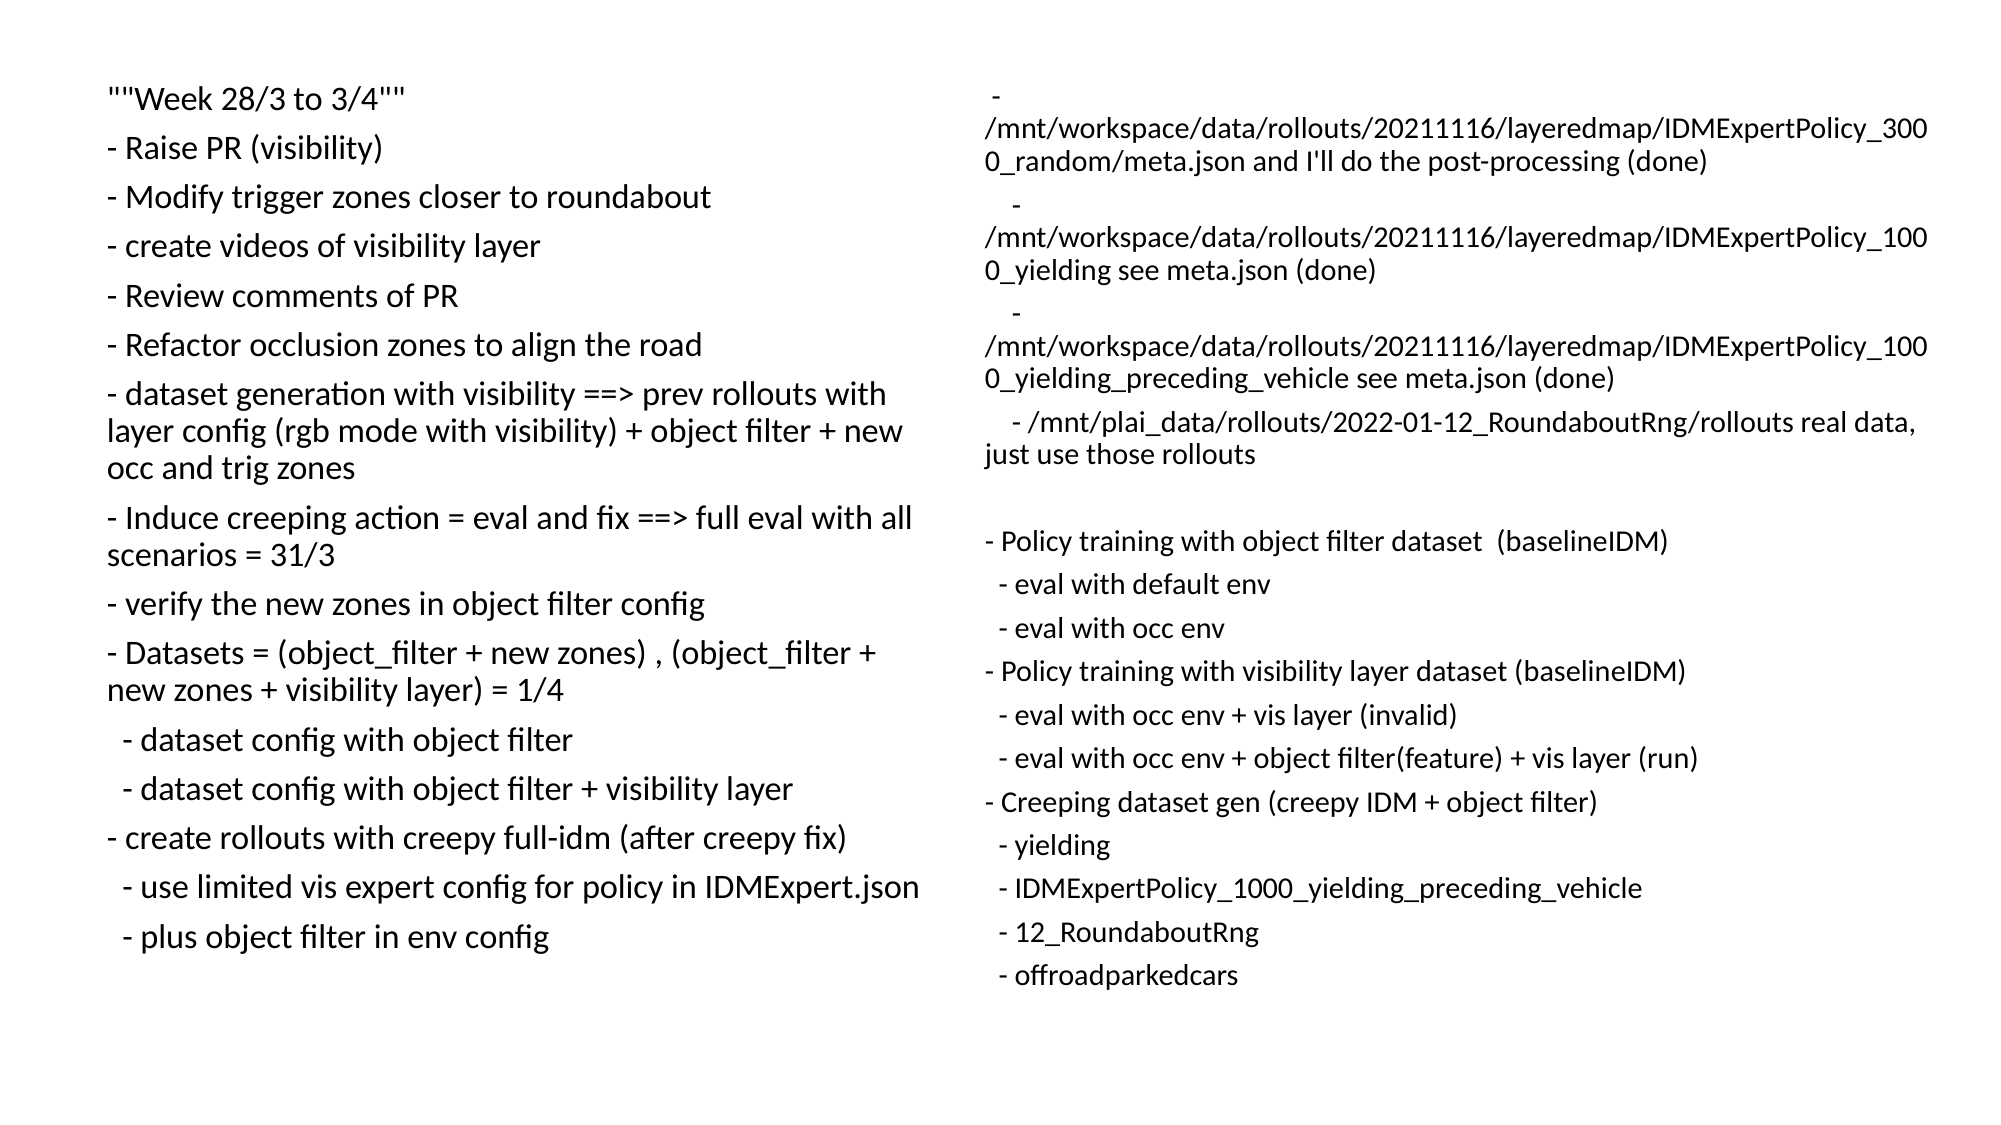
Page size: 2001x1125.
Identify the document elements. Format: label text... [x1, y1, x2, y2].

list - /mnt/workspace/data/rollouts/20211116/layeredmap/IDMExpertPolicy_3000_random/meta.json and I'll do the post-processing (done) - /mnt/workspace/data/rollouts/20211116/layeredmap/IDMExpertPolicy_1000_yielding see meta.json (done) - /mnt/workspace/data/rollouts/20211116/layeredmap/IDMExpertPolicy_1000_yielding_preceding_vehicle see meta.json (done) - /mnt/plai_data/rollouts/2022-01-12_RoundaboutRng/rollouts real data, just use those rollouts - Policy training with object filter dataset (baselineIDM) - eval with default env - eval with occ env - Policy training with visibility layer dataset (baselineIDM) - eval with occ env + vis layer (invalid) - eval with occ env + object filter(feature) + vis layer (run) - Creeping dataset gen (creepy IDM + object filter) - yielding - IDMExpertPolicy_1000_yielding_preceding_vehicle - 12_RoundaboutRng - offroadparkedcars [969, 72, 1952, 1014]
list ""Week 28/3 to 3/4"" - Raise PR (visibility) - Modify trigger zones closer to roundabout - create videos of visibility layer - Review comments of PR - Refactor occlusion zones to align the road - dataset generation with visibility ==> prev rollouts with layer config (rgb mode with visibility) + object filter + new occ and trig zones - Induce creeping action = eval and fix ==> full eval with all scenarios = 31/3 - verify the new zones in object filter config - Datasets = (object_filter + new zones) , (object_filter + new zones + visibility layer) = 1/4 - dataset config with object filter - dataset config with object filter + visibility layer - create rollouts with creepy full-idm (after creepy fix) - use limited vis expert config for policy in IDMExpert.json - plus object filter in env config [91, 72, 943, 1014]
